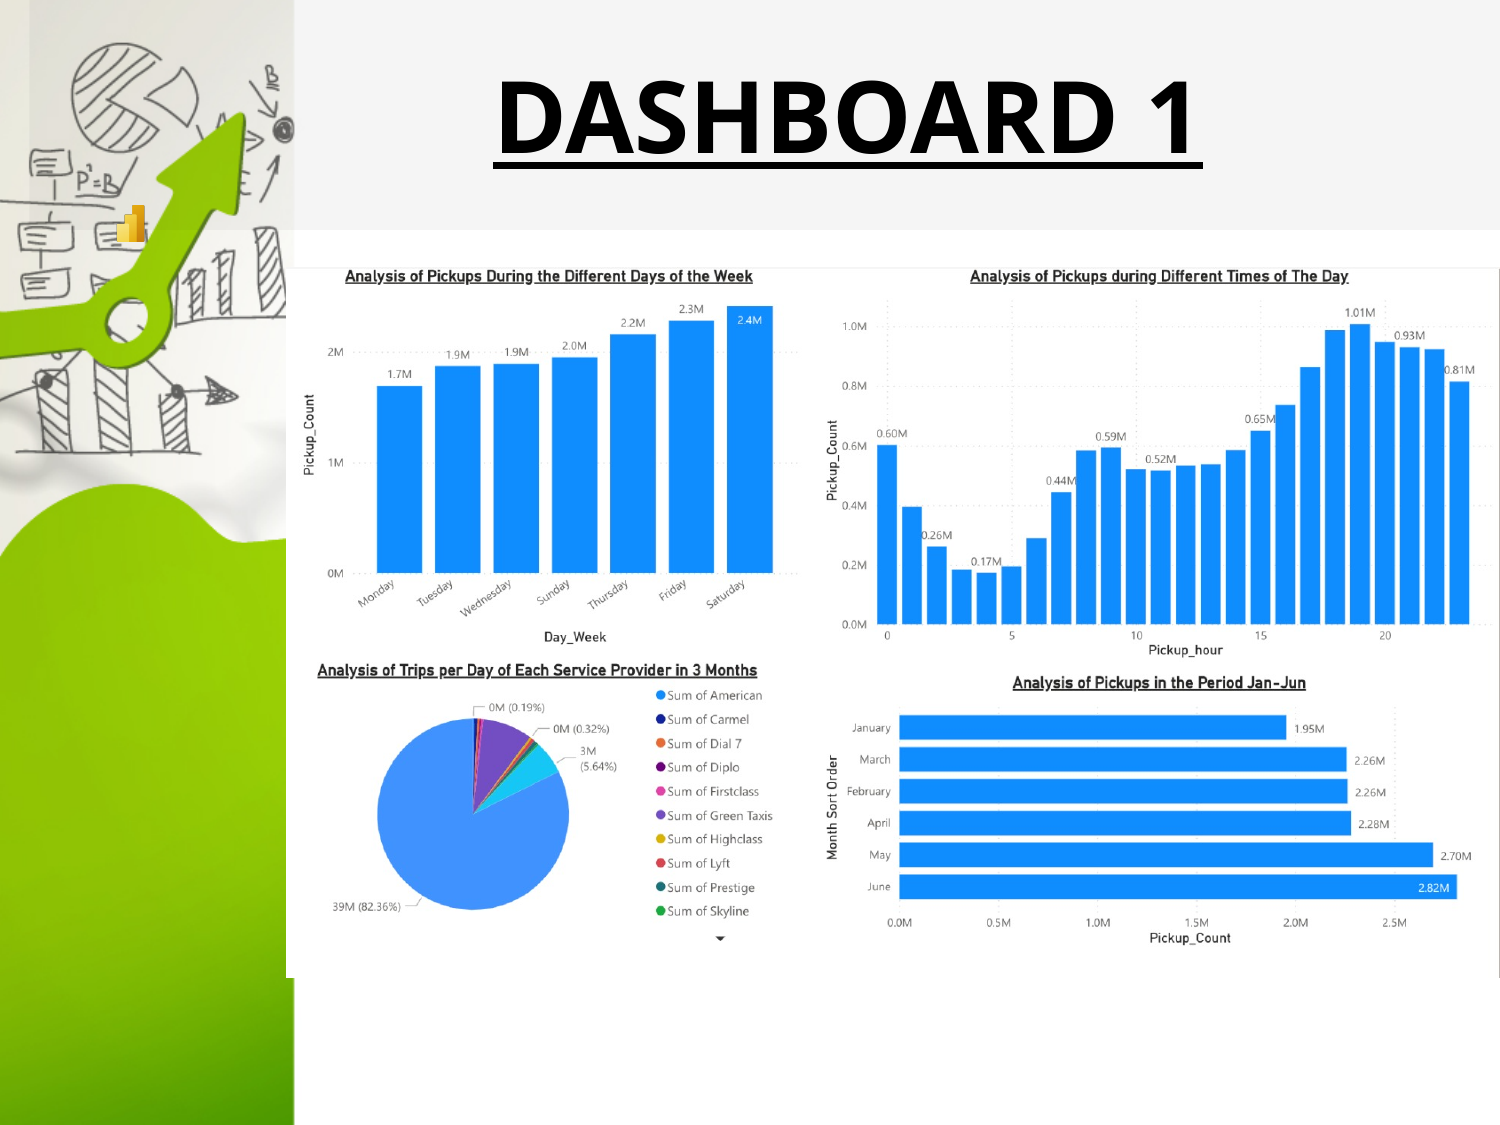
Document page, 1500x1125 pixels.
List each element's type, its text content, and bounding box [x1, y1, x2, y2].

title DASHBOARD 1 [27, 0, 1500, 232]
picture [0, 0, 1500, 1125]
